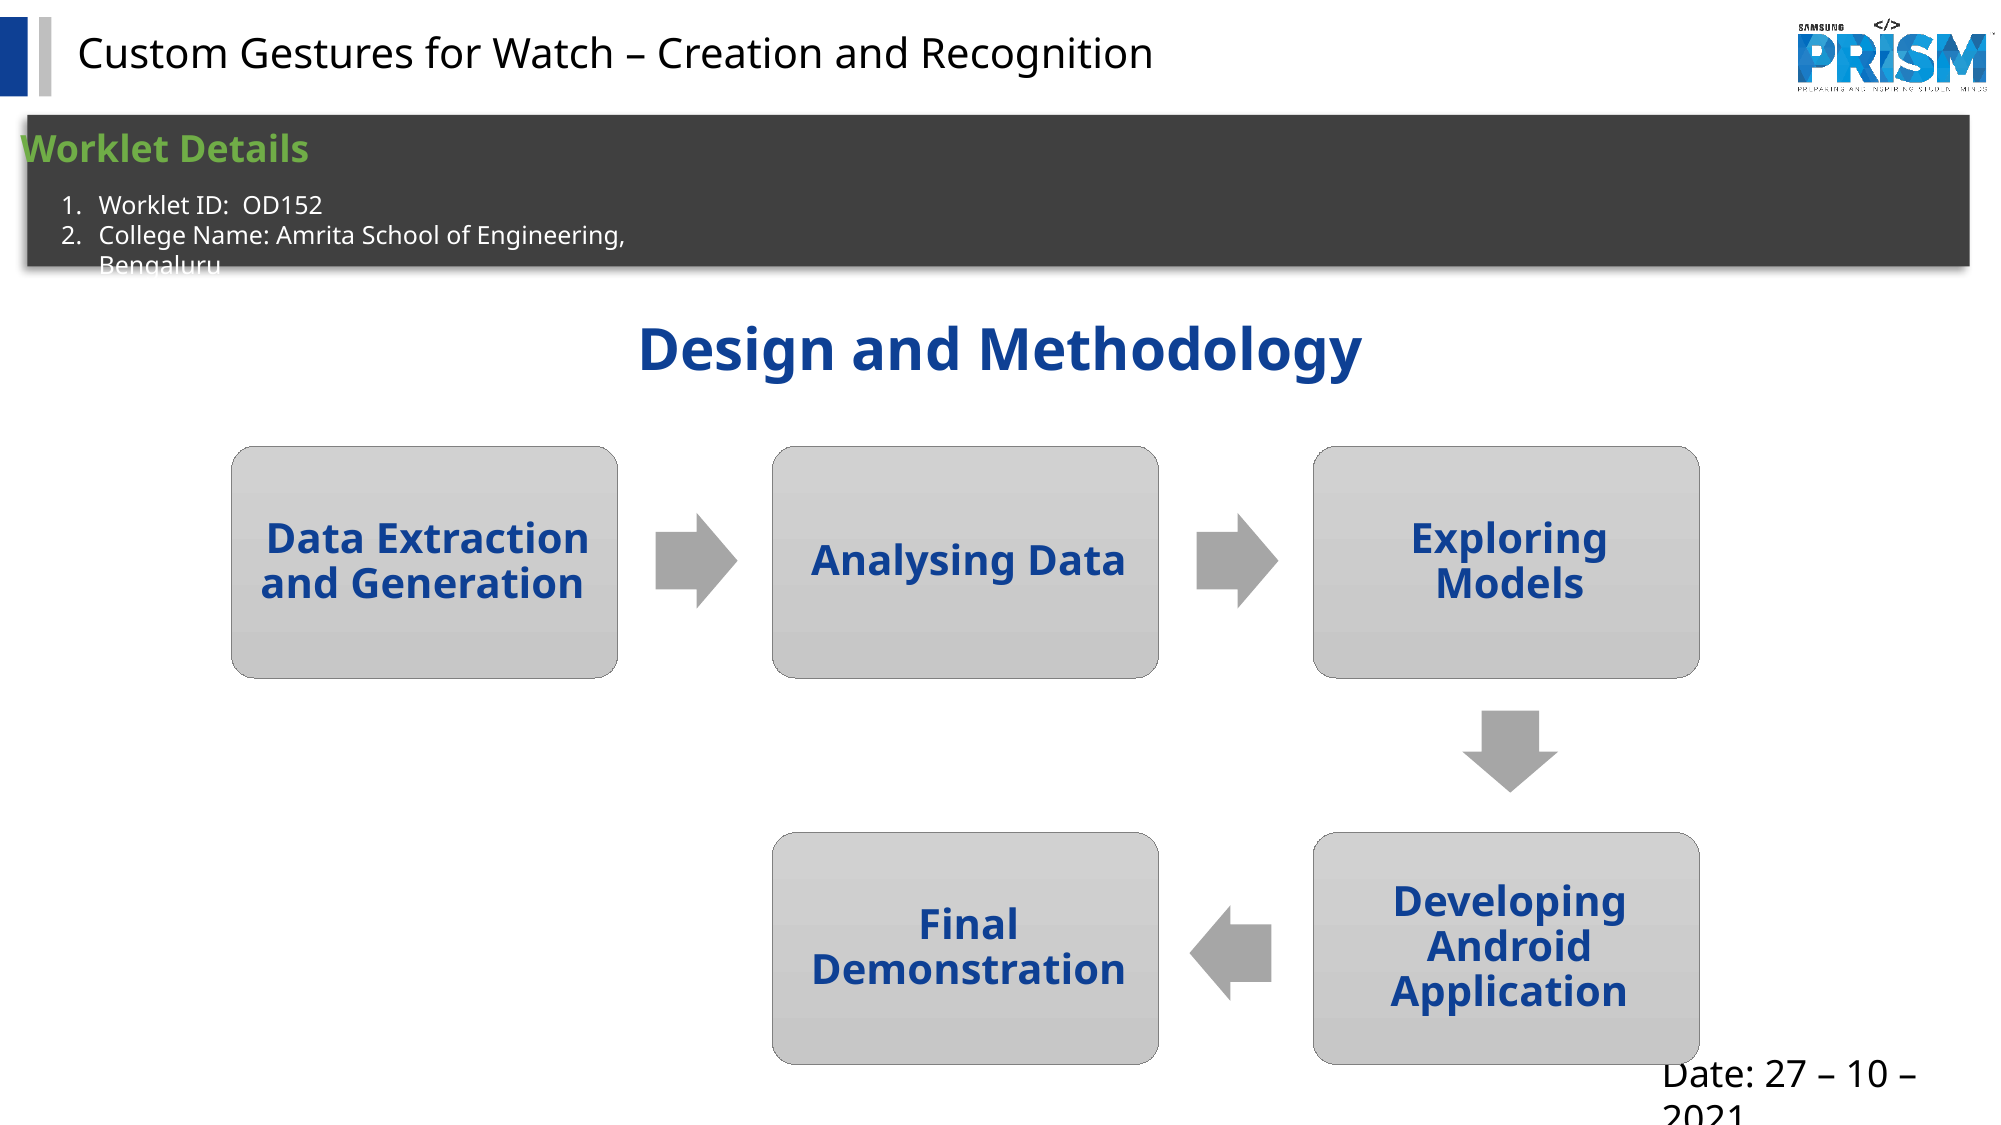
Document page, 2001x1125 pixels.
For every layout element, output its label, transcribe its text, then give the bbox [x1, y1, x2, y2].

text_box Design and Methodology [133, 305, 1867, 390]
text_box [38, 446, 1892, 1065]
text_box Worklet Details [5, 117, 325, 178]
text_box Custom Gestures for Watch – Creation and Recognition [62, 19, 1729, 84]
text_box [38, 16, 52, 97]
text_box [26, 114, 1971, 267]
text_box Worklet ID: OD152 College Name: Amrita School of Engineering, Bengaluru [46, 182, 730, 287]
text_box [0, 16, 29, 97]
picture [1794, 17, 2000, 96]
text_box Date: 27 – 10 – 2021 [1646, 1042, 2000, 1125]
